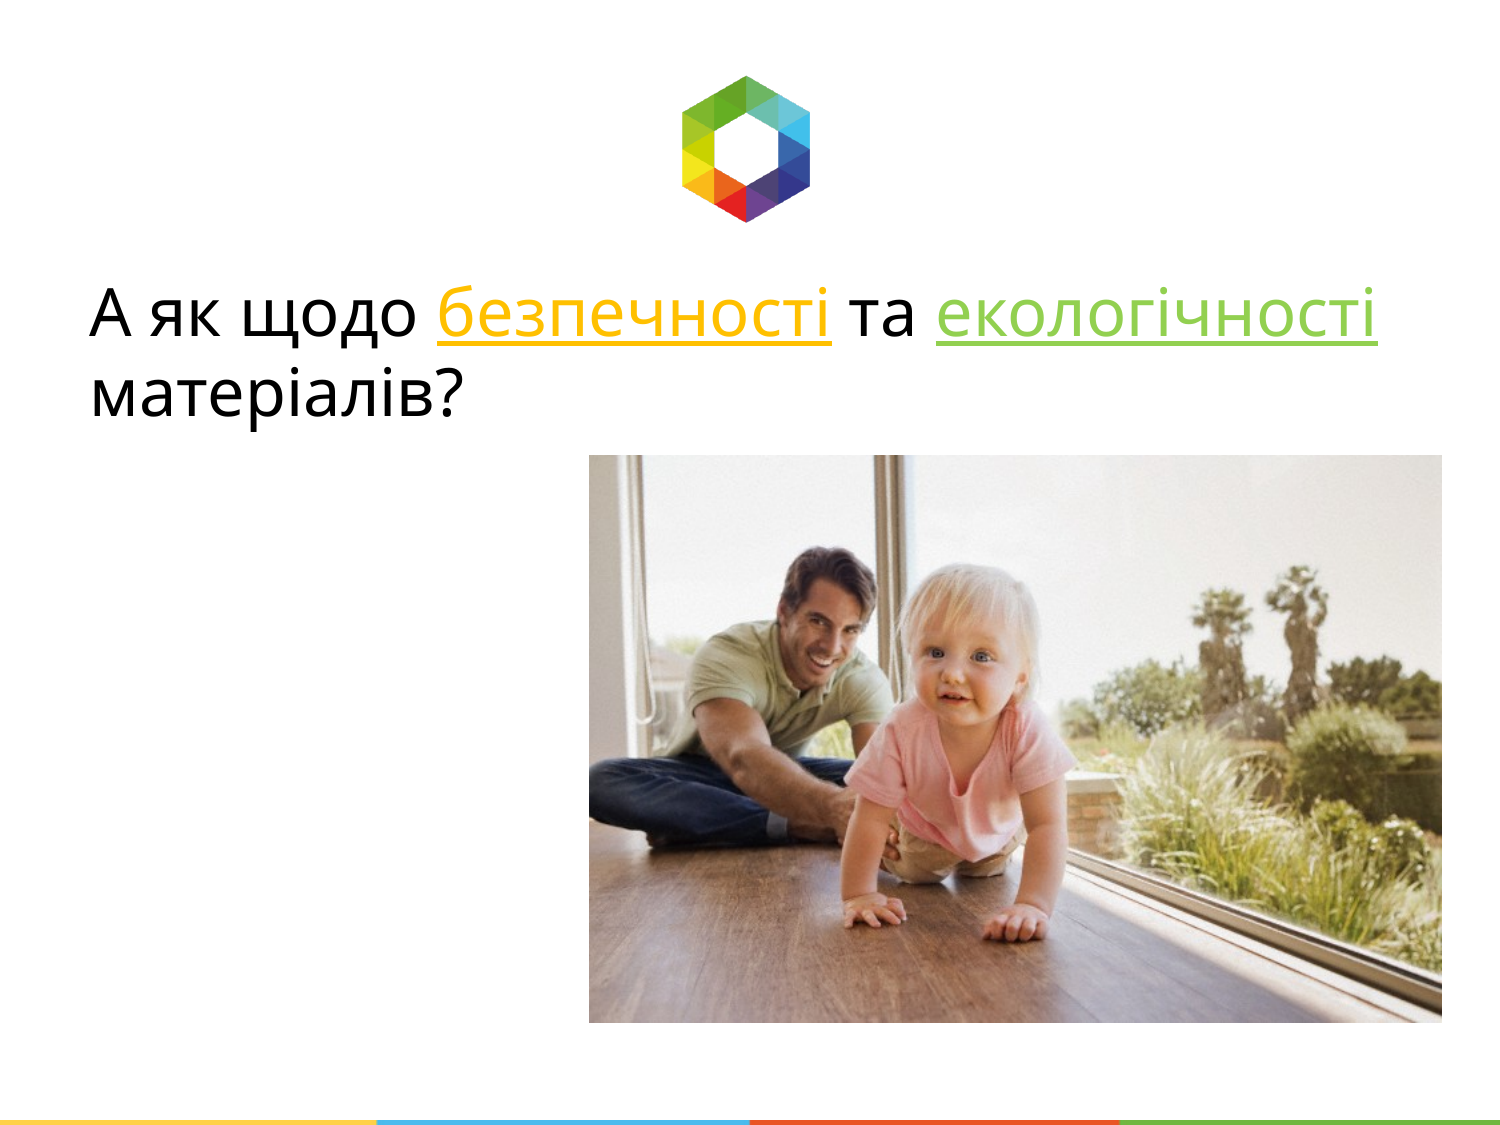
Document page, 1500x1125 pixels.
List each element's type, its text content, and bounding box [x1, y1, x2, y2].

picture [589, 455, 1442, 1023]
picture [0, 1120, 1500, 1125]
picture [681, 74, 810, 223]
text_box А як щодо безпечності та екологічності матеріалів? [74, 262, 1425, 1005]
